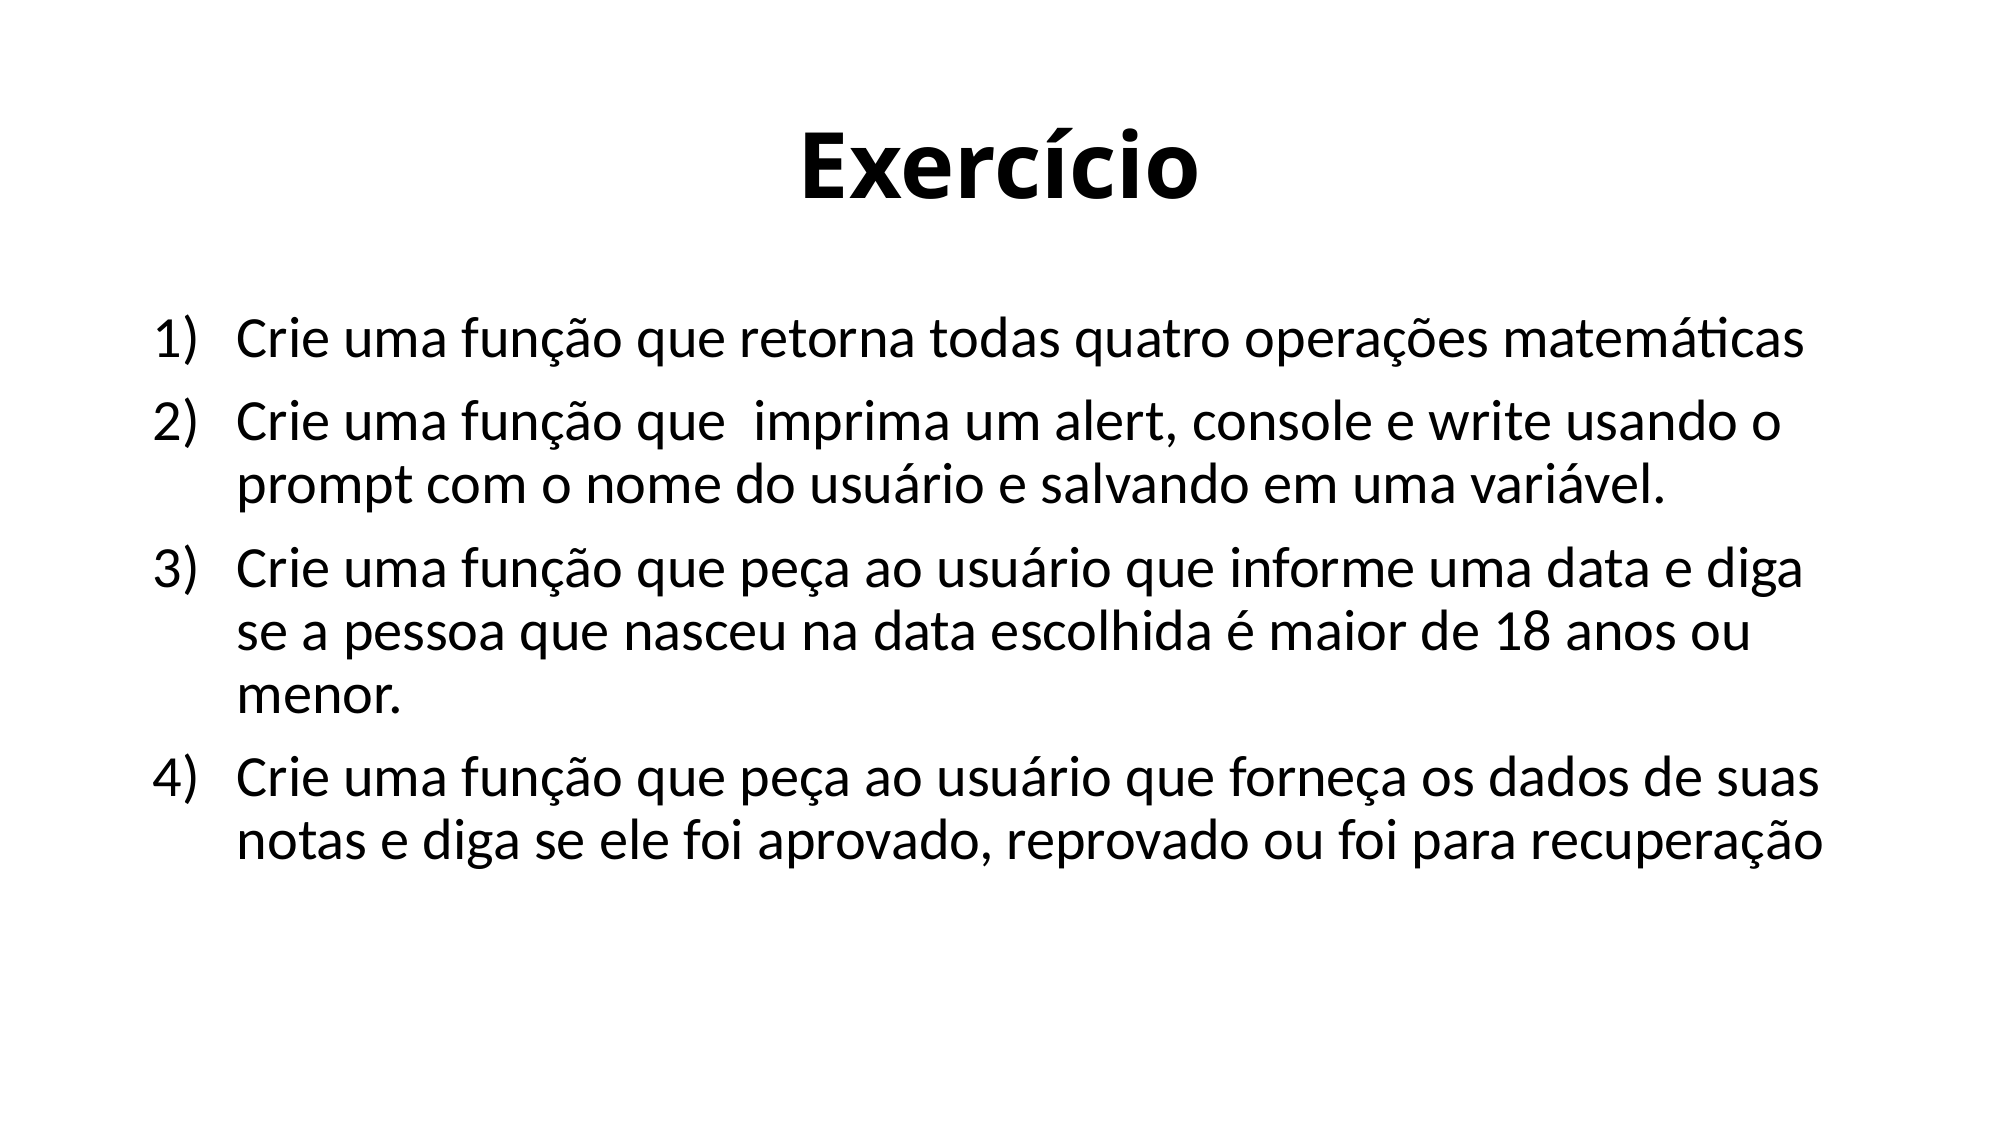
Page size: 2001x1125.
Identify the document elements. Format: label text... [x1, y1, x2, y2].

list Crie uma função que retorna todas quatro operações matemáticas Crie uma função que imprima um alert, console e write usando o prompt com o nome do usuário e salvando em uma variável. Crie uma função que peça ao usuário que informe uma data e diga se a pessoa que nasceu na data escolhida é maior de 18 anos ou menor. Crie uma função que peça ao usuário que forneça os dados de suas notas e diga se ele foi aprovado, reprovado ou foi para recuperação [137, 299, 1863, 1014]
title Exercício [137, 59, 1863, 278]
